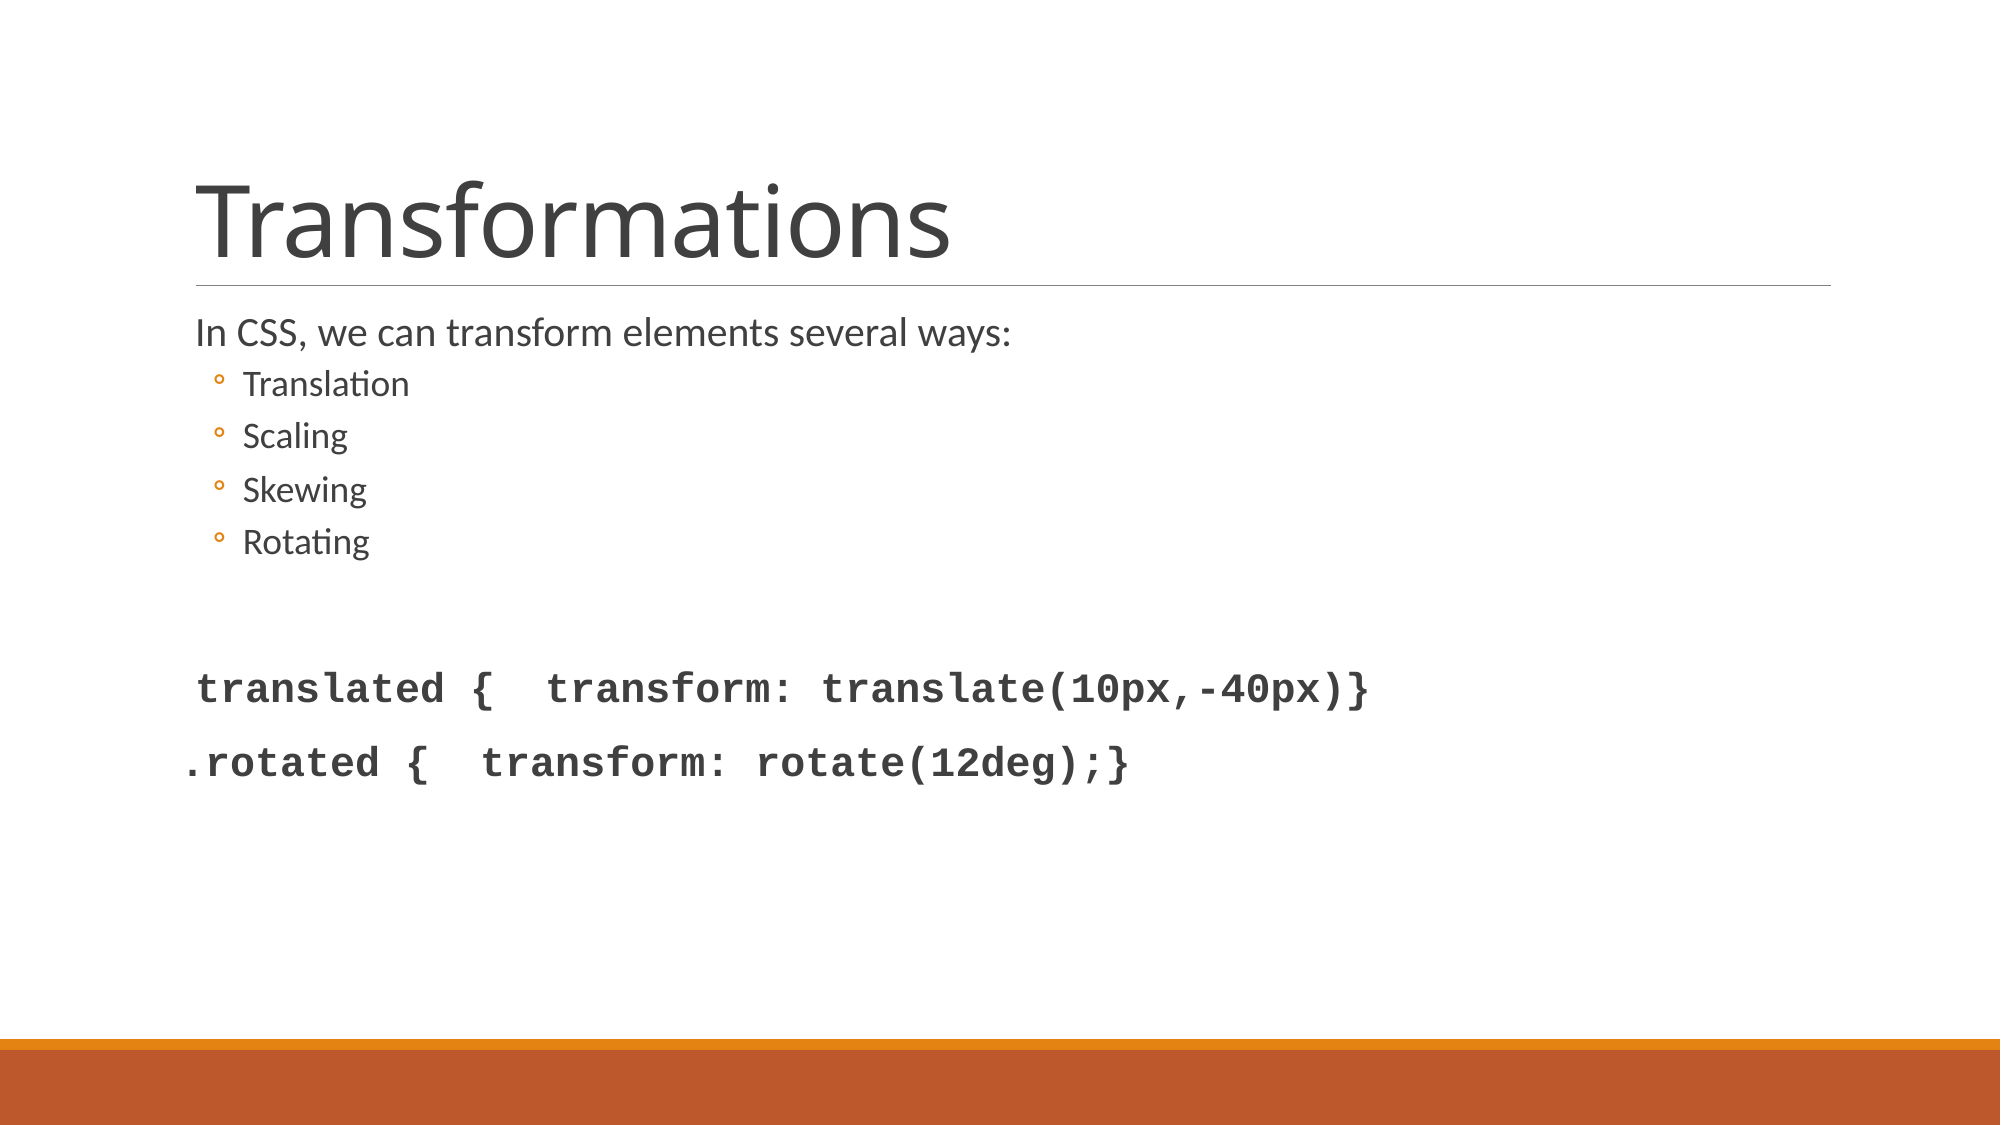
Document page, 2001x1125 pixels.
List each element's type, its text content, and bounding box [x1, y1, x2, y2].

list In CSS, we can transform elements several ways: Translation Scaling Skewing Rotating translated { transform: translate(10px,-40px)} .rotated { transform: rotate(12deg);} [180, 302, 1830, 963]
title Transformations [180, 47, 1830, 285]
